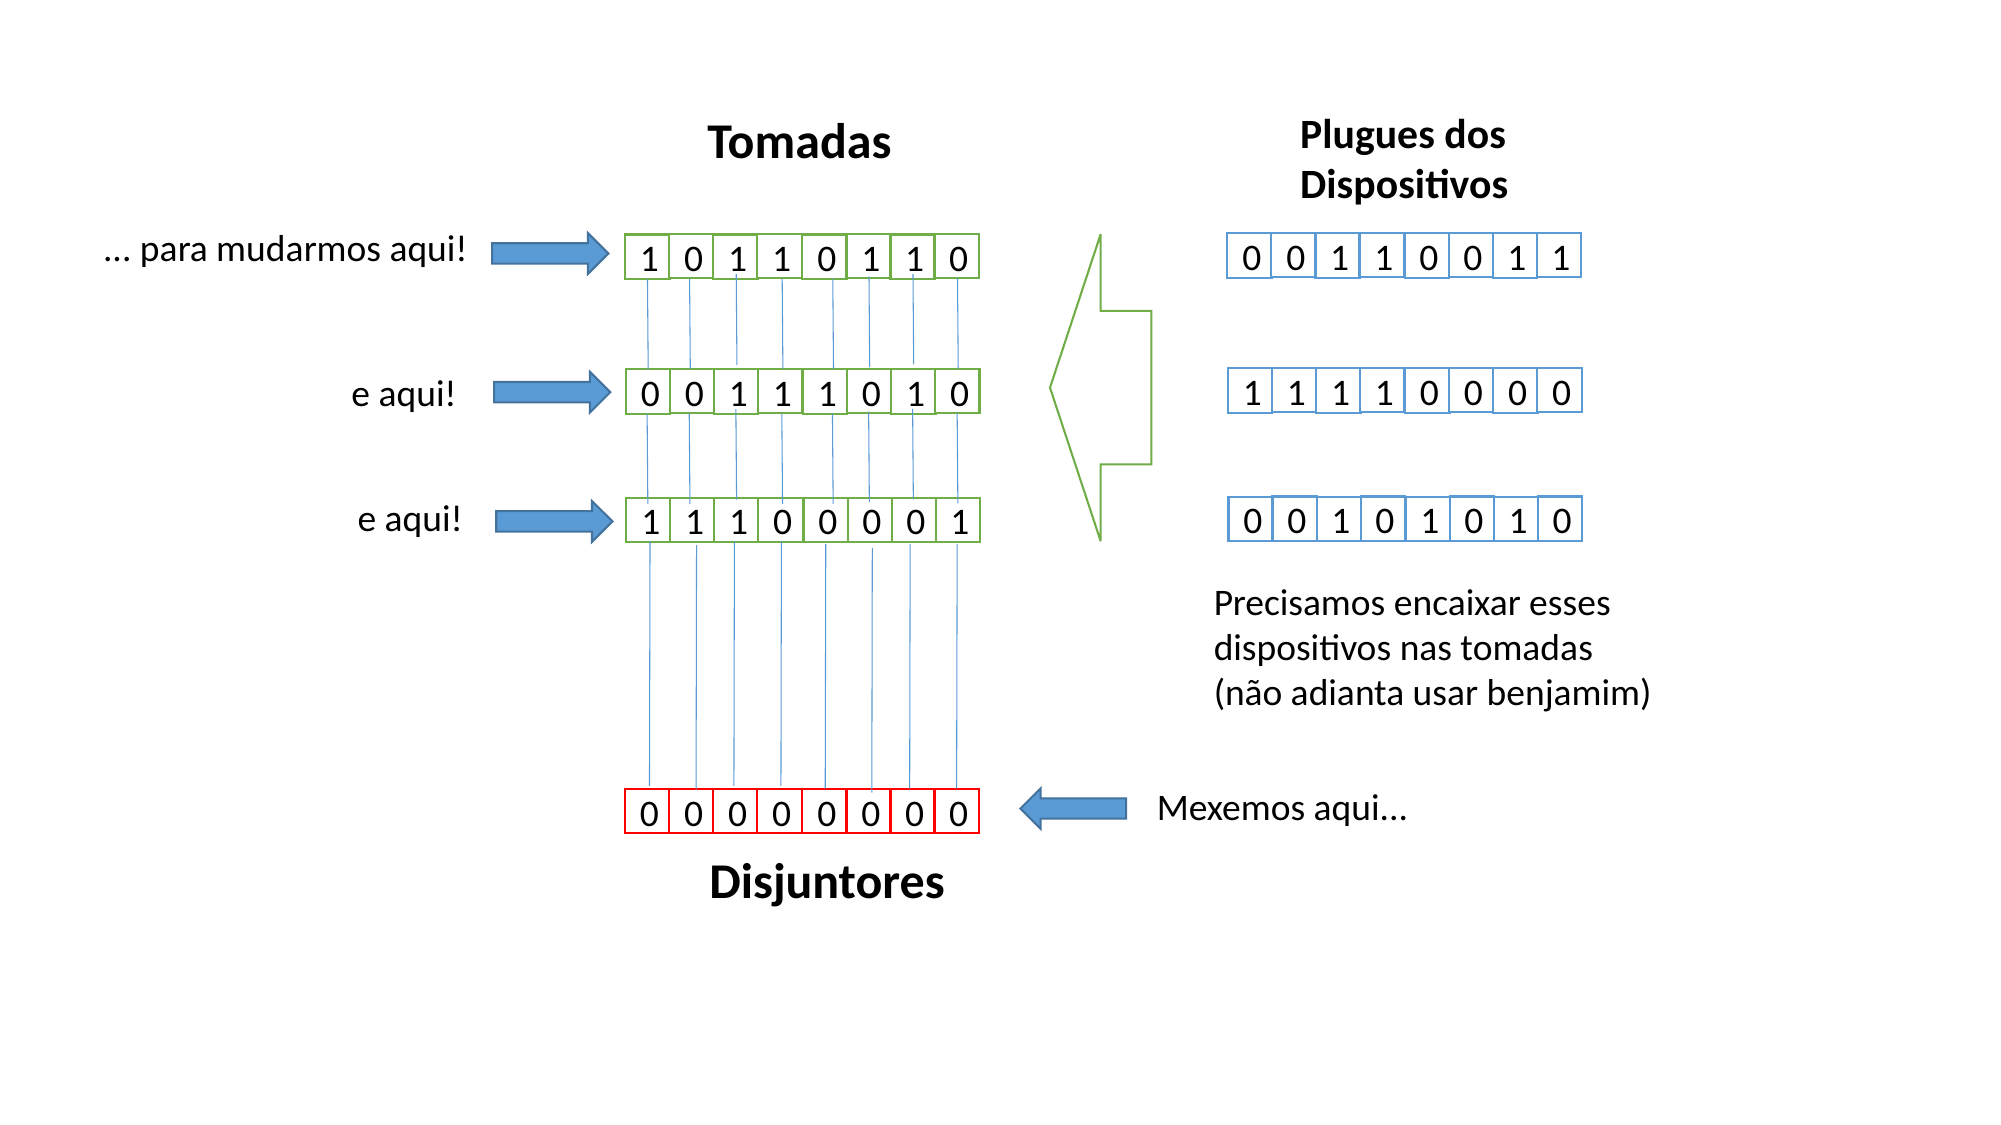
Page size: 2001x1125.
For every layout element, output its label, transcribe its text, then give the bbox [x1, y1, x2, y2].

text_box e aqui! [336, 361, 472, 422]
text_box 1 [1359, 367, 1404, 413]
text_box 1 [1493, 496, 1537, 542]
text_box 0 [1404, 367, 1451, 414]
text_box 0 [1536, 367, 1583, 413]
text_box 0 [1360, 495, 1406, 542]
text_box Precisamos encaixar esses dispositivos nas tomadas (não adianta usar benjamim) [1198, 570, 1667, 721]
text_box ... para mudarmos aqui! [88, 216, 484, 276]
text_box 0 [1404, 232, 1450, 279]
text_box 0 [845, 788, 889, 834]
text_box [1048, 233, 1153, 542]
text_box e aqui! [342, 487, 478, 547]
text_box Tomadas [692, 101, 907, 177]
text_box 0 [668, 788, 712, 834]
text_box 0 [891, 497, 935, 543]
text_box 1 [1316, 496, 1360, 542]
text_box 0 [625, 368, 671, 415]
text_box 1 [802, 368, 848, 415]
text_box [1018, 785, 1128, 832]
text_box 0 [933, 788, 980, 834]
text_box 0 [847, 497, 891, 543]
text_box 1 [1358, 232, 1404, 278]
text_box 1 [1405, 496, 1449, 542]
text_box 0 [933, 233, 980, 279]
text_box Mexemos aqui... [1142, 775, 1424, 835]
text_box 1 [1314, 232, 1361, 279]
text_box [491, 230, 610, 277]
text_box [495, 498, 614, 545]
text_box 1 [669, 497, 713, 543]
text_box 0 [1448, 232, 1492, 278]
text_box Disjuntores [694, 841, 961, 917]
text_box Plugues dos Dispositivos [1285, 99, 1531, 215]
text_box 1 [935, 497, 981, 543]
text_box 0 [934, 368, 981, 414]
text_box 0 [1270, 232, 1314, 278]
text_box 0 [1492, 367, 1539, 414]
text_box 1 [713, 497, 757, 543]
text_box 1 [624, 233, 671, 280]
text_box 1 [890, 368, 937, 415]
text_box 0 [756, 788, 801, 834]
text_box 0 [802, 497, 847, 543]
text_box 1 [1536, 232, 1582, 278]
text_box 0 [624, 788, 668, 834]
text_box 1 [845, 233, 889, 279]
text_box 0 [712, 788, 756, 834]
text_box 0 [889, 788, 933, 834]
text_box 1 [625, 497, 669, 543]
text_box 1 [1315, 367, 1362, 414]
text_box 0 [801, 788, 845, 834]
text_box 0 [1271, 495, 1318, 542]
text_box 1 [713, 368, 759, 415]
text_box 0 [1227, 496, 1271, 542]
text_box 1 [889, 233, 936, 280]
text_box 0 [757, 497, 802, 543]
text_box 0 [1448, 367, 1492, 413]
text_box 1 [1227, 367, 1273, 414]
text_box 1 [1271, 367, 1315, 413]
text_box 0 [846, 368, 890, 414]
text_box 1 [757, 368, 802, 414]
text_box 0 [1449, 495, 1495, 542]
text_box 0 [669, 368, 713, 414]
text_box 0 [668, 233, 712, 279]
text_box 1 [756, 233, 801, 279]
text_box 0 [1537, 495, 1583, 542]
text_box 1 [712, 233, 759, 280]
text_box [493, 369, 612, 416]
text_box 0 [801, 233, 848, 280]
text_box 1 [1492, 232, 1538, 279]
text_box 0 [1226, 232, 1273, 279]
